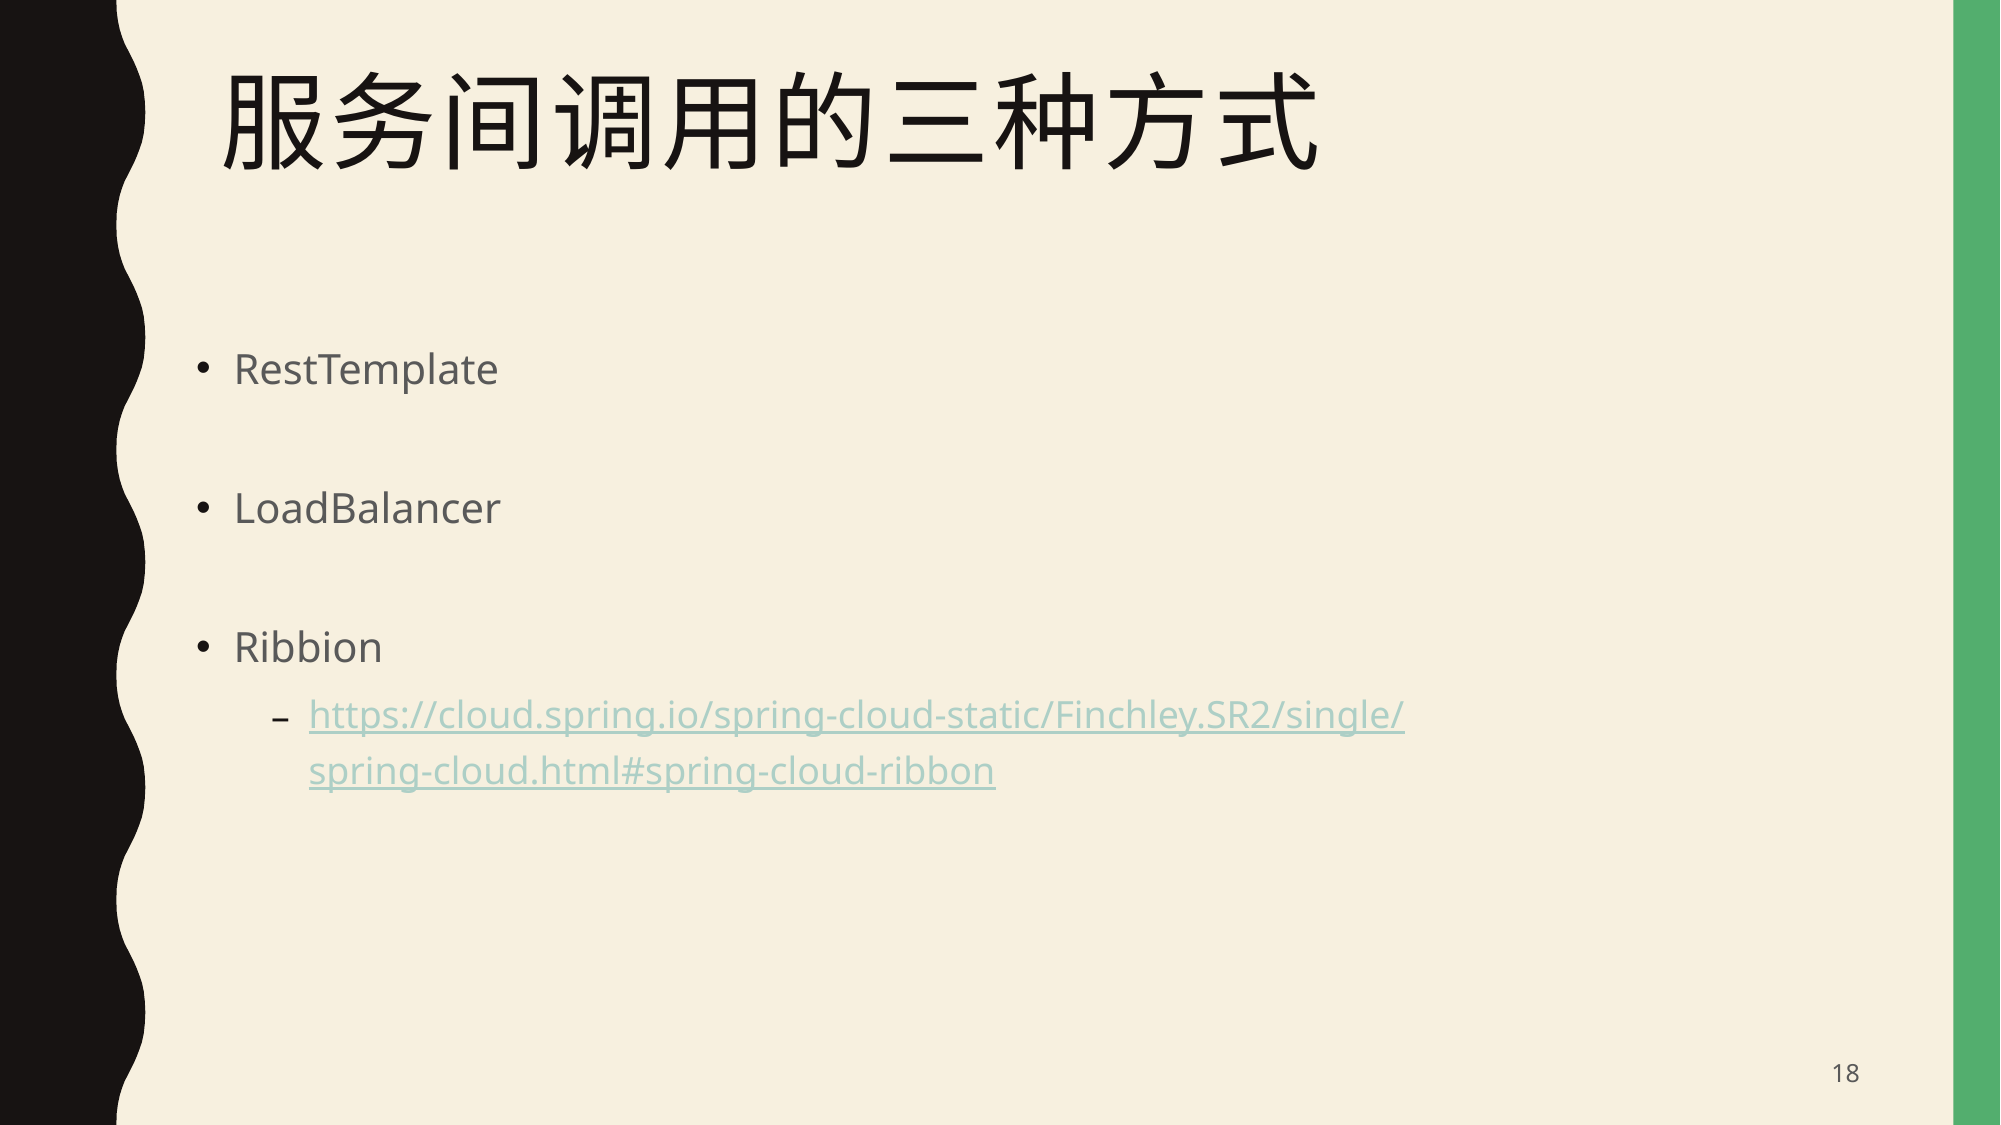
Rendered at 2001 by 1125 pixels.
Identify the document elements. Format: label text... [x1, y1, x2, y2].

slide_number 18 [1412, 1045, 1875, 1103]
list RestTemplate LoadBalancer Ribbion https://cloud.spring.io/spring-cloud-static/Finchley.SR2/single/spring-cloud.html#spring-cloud-ribbon [181, 330, 1649, 1019]
title 服务间调用的三种方式 [205, 62, 1875, 308]
